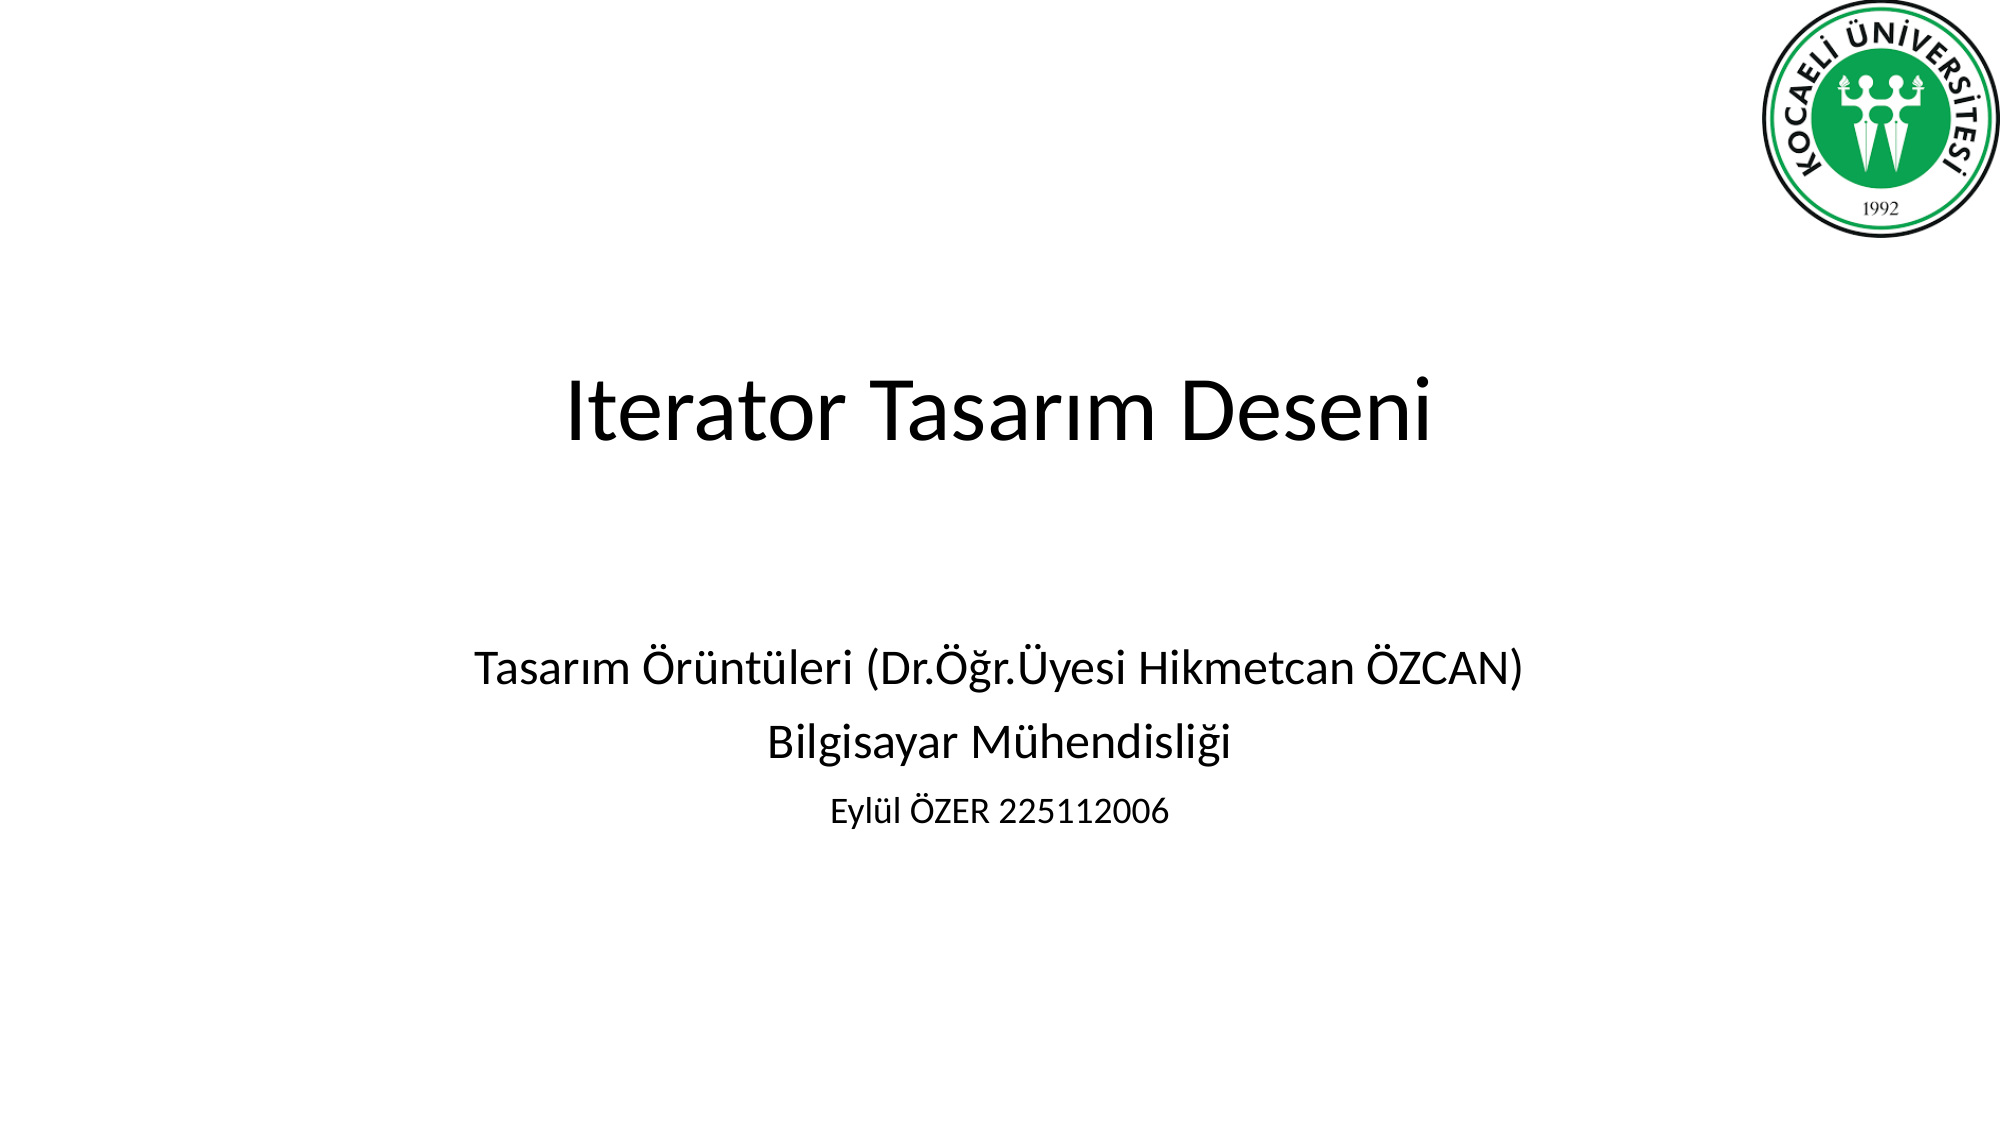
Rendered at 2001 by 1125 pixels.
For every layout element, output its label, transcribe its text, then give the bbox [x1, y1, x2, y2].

picture [1761, 0, 2000, 238]
subtitle Tasarım Örüntüleri (Dr.Öğr.Üyesi Hikmetcan ÖZCAN) Bilgisayar Mühendisliği Eylül ÖZER 225112006 [249, 633, 1750, 914]
title Iterator Tasarım Deseni [249, 148, 1750, 541]
